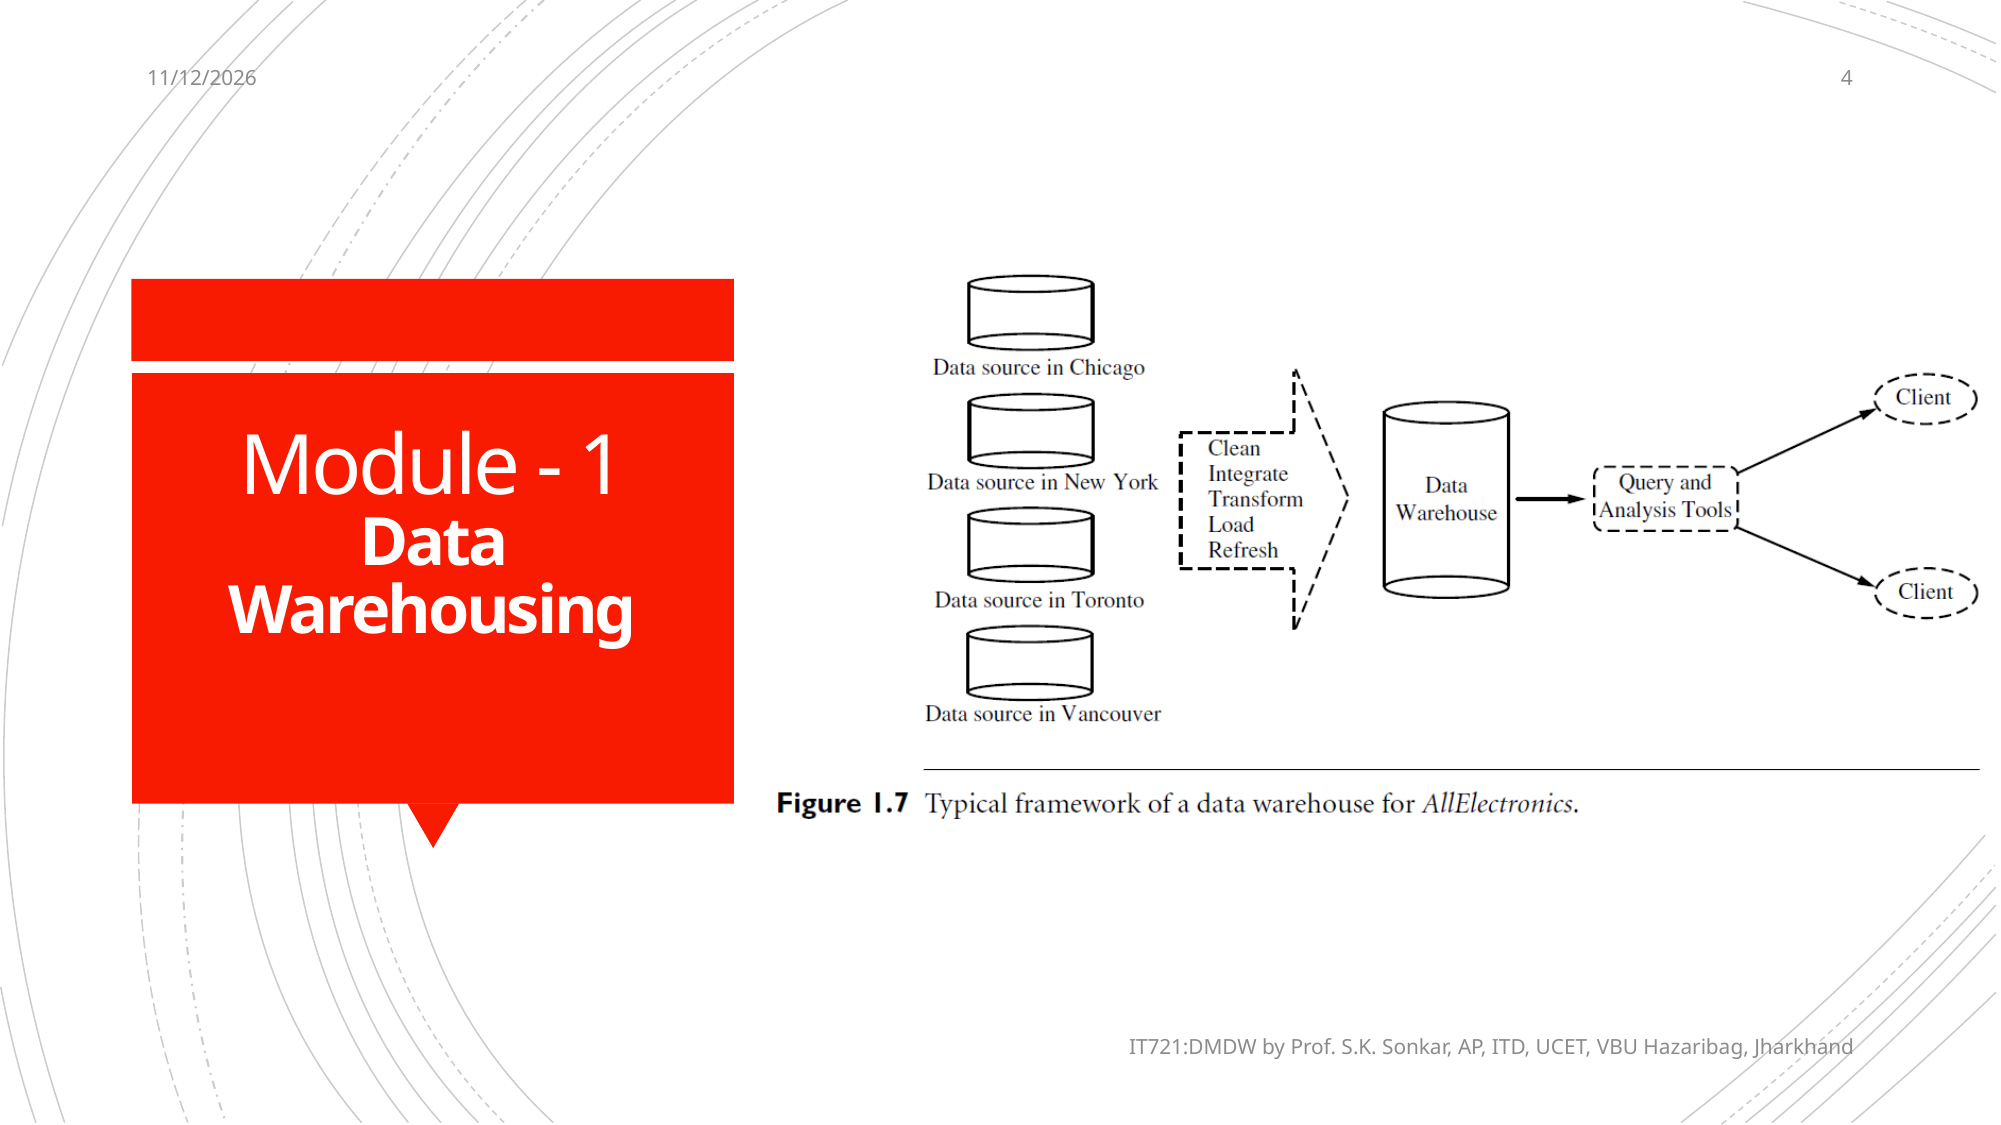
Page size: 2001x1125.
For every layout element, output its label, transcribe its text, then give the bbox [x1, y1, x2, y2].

footer IT721:DMDW by Prof. S.K. Sonkar, AP, ITD, UCET, VBU Hazaribag, Jharkhand [131, 1021, 1869, 1074]
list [741, 243, 2000, 835]
slide_number 4 [1717, 52, 1868, 105]
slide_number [131, 52, 732, 105]
title Module - 1 Data Warehousing [145, 385, 720, 789]
